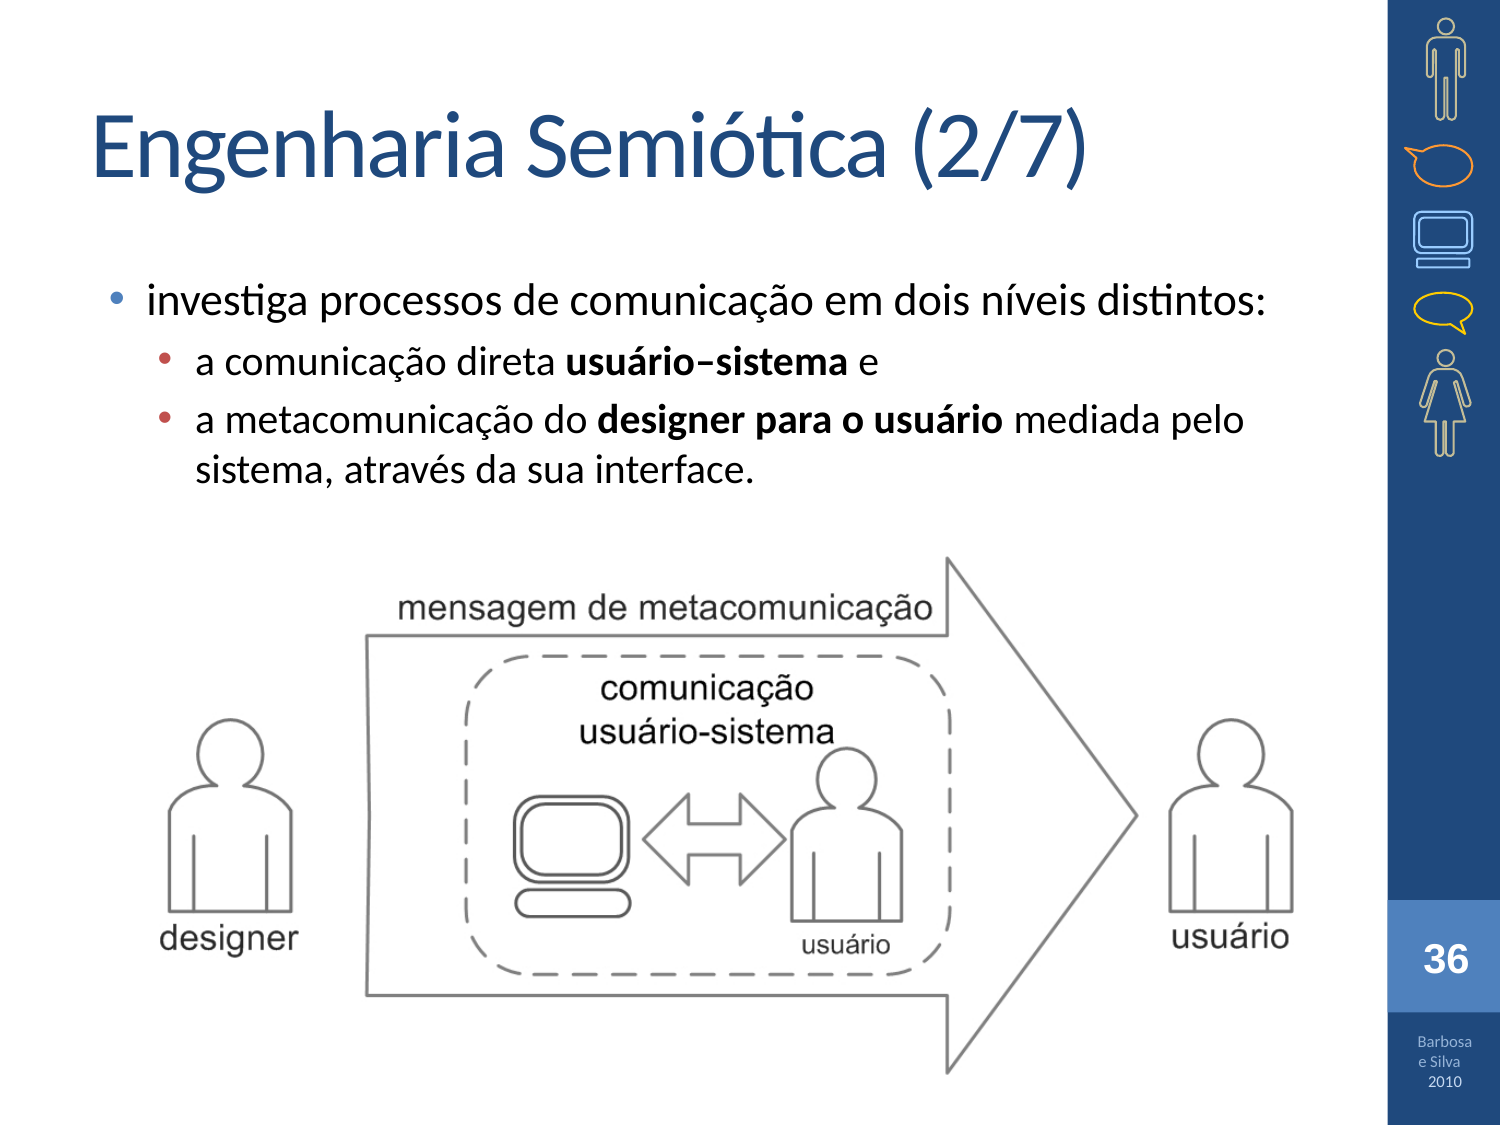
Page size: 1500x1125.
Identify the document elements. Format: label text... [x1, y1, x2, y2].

title Engenharia Semiótica (2/7) [75, 45, 1325, 233]
picture [158, 555, 1295, 1076]
list investiga processos de comunicação em dois níveis distintos: a comunicação direta usuário–sistema e a metacomunicação do designer para o usuário mediada pelo sistema, através da sua interface. [74, 262, 1326, 1051]
